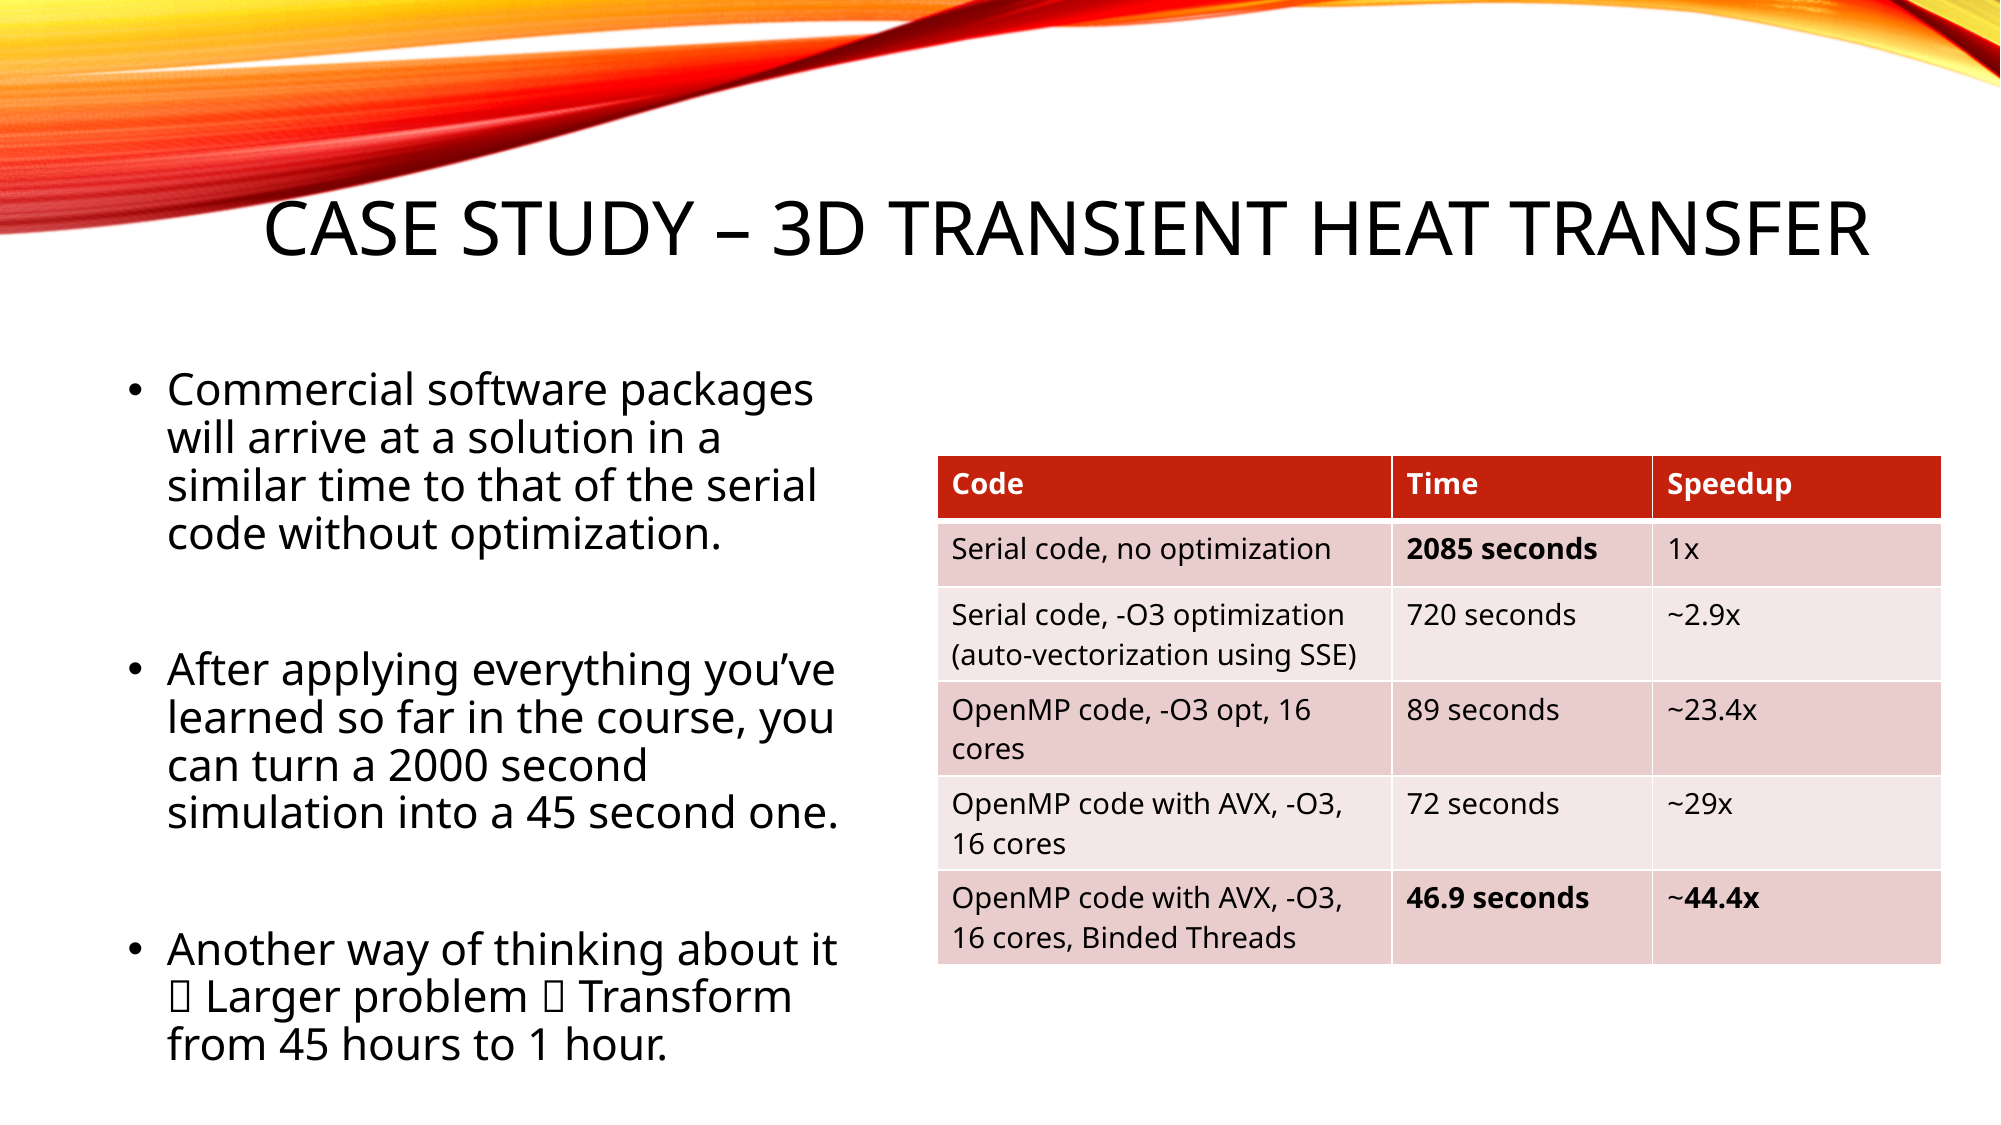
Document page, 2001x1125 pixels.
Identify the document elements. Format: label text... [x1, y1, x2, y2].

table_header Time [1393, 456, 1652, 518]
table_cell ~29x [1653, 777, 1941, 869]
table_cell ~44.4x [1653, 871, 1941, 964]
table_cell OpenMP code, -O3 opt, 16 cores [938, 682, 1391, 775]
table_cell OpenMP code with AVX, -O3, 16 cores, Binded Threads [938, 871, 1391, 964]
table_cell 89 seconds [1393, 682, 1652, 775]
table_cell Serial code, -O3 optimization (auto-vectorization using SSE) [938, 588, 1391, 680]
table_cell 72 seconds [1393, 777, 1652, 869]
table_cell Serial code, no optimization [938, 524, 1391, 586]
list Commercial software packages will arrive at a solution in a similar time to that of the serial code without optimization. After applying everything you’ve learned so far in the course, you can turn a 2000 second simulation into a 45 second one. Another way of thinking about it  Larger problem  Transform from 45 hours to 1 hour. [112, 360, 887, 1083]
table_cell 2085 seconds [1393, 524, 1652, 586]
table_cell 720 seconds [1393, 588, 1652, 680]
table_cell ~23.4x [1653, 682, 1941, 775]
title CASE STUDY – 3D Transient Heat Transfer [243, 125, 1888, 338]
table_cell OpenMP code with AVX, -O3, 16 cores [938, 777, 1391, 869]
table_header Code [938, 456, 1391, 518]
table_cell 46.9 seconds [1393, 871, 1652, 964]
table_cell ~2.9x [1653, 588, 1941, 680]
table_header Speedup [1653, 456, 1941, 518]
table_cell 1x [1653, 524, 1941, 586]
picture [0, 0, 2000, 237]
